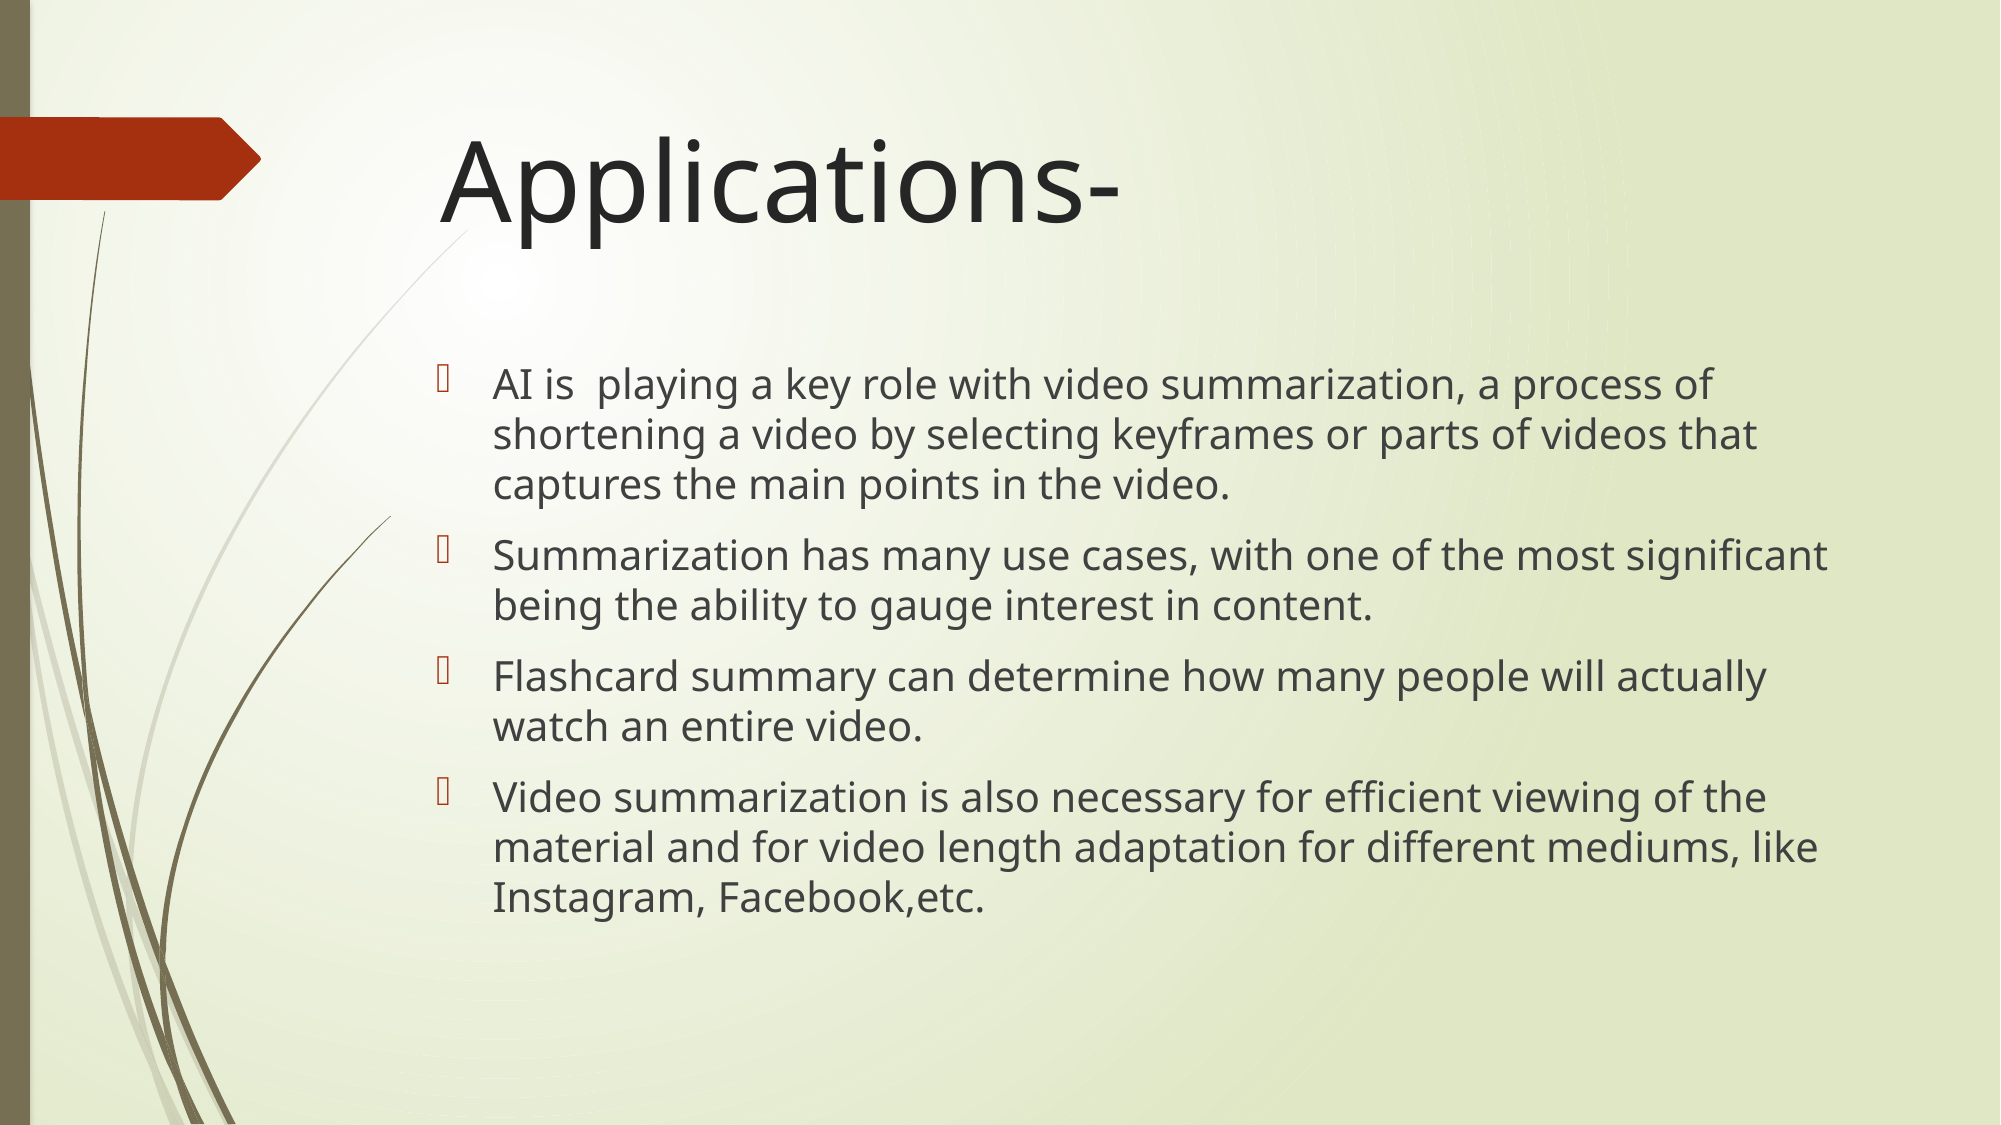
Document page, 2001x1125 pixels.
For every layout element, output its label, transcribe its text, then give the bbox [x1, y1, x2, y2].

title Applications- [425, 102, 1888, 313]
list AI is playing a key role with video summarization, a process of shortening a video by selecting keyframes or parts of videos that captures the main points in the video. Summarization has many use cases, with one of the most significant being the ability to gauge interest in content. Flashcard summary can determine how many people will actually watch an entire video. Video summarization is also necessary for efficient viewing of the material and for video length adaptation for different mediums, like Instagram, Facebook,etc. [421, 350, 1888, 970]
